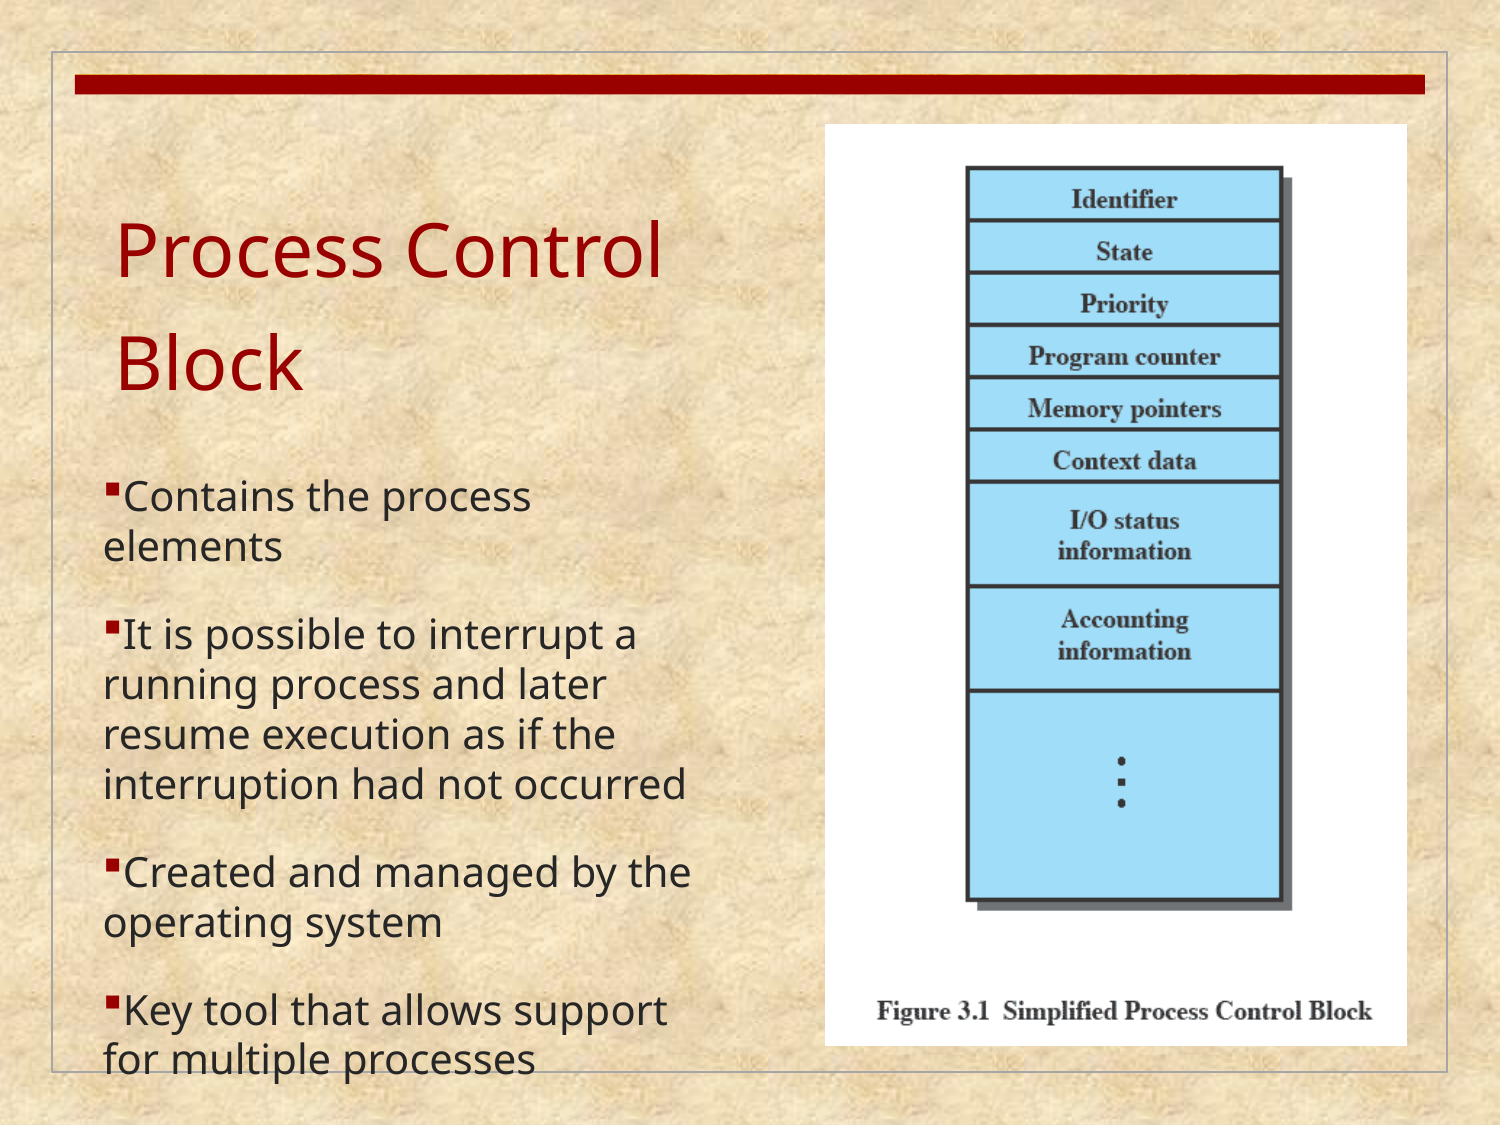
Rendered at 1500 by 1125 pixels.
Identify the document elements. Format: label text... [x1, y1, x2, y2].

list Contains the process elements It is possible to interrupt a running process and later resume execution as if the interruption had not occurred Created and managed by the operating system Key tool that allows support for multiple processes [87, 462, 725, 1095]
title Process Control Block [99, 224, 700, 406]
picture [0, 0, 1500, 1125]
